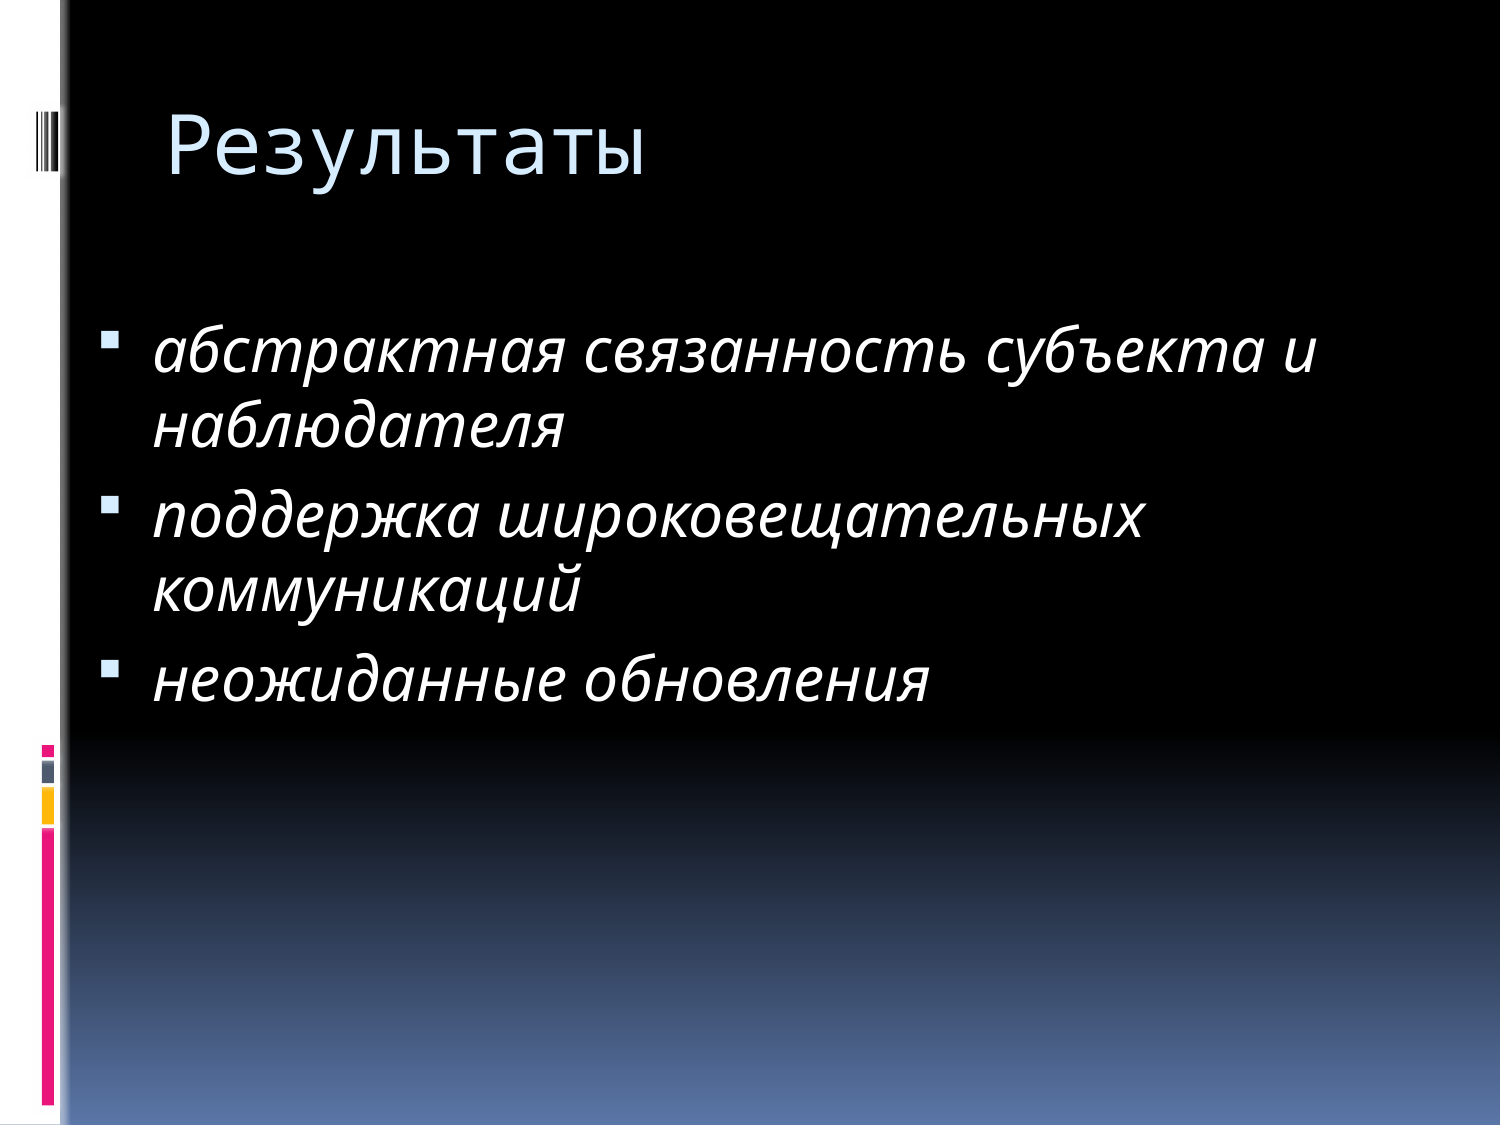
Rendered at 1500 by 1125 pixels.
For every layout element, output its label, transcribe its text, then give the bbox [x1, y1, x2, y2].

title Результаты [150, 83, 1425, 234]
list абстрактная связанность субъекта и наблюдателя поддержка широковещательных коммуникаций неожиданные обновления [70, 302, 1421, 799]
